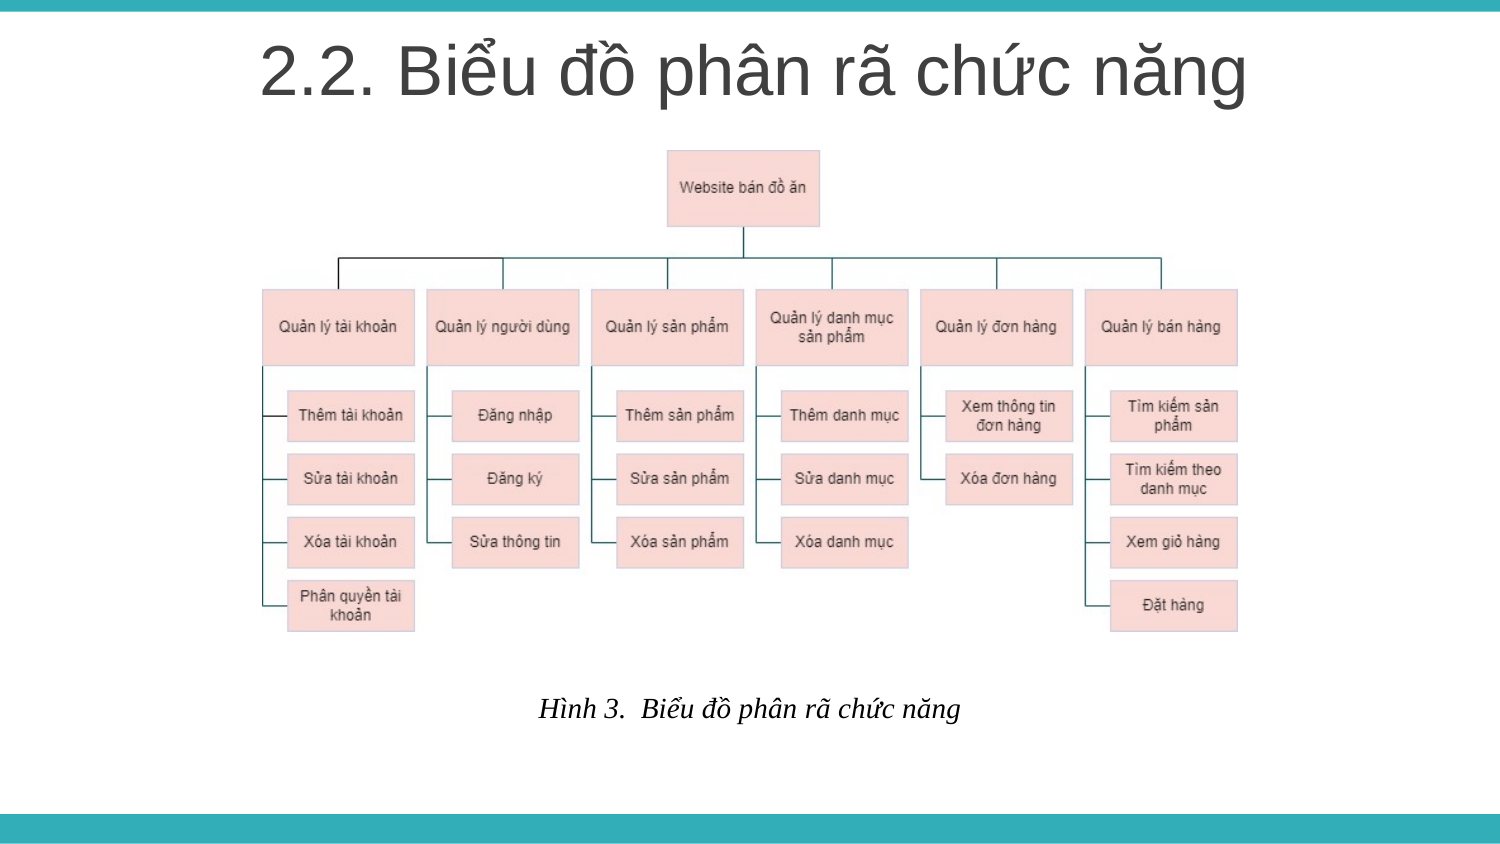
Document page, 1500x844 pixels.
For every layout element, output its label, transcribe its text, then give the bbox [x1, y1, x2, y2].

text_box Hình 3. Biểu đồ phân rã chức năng [432, 681, 1068, 760]
picture [262, 149, 1238, 632]
list 2.2. Biểu đồ phân rã chức năng [4, 20, 1500, 115]
